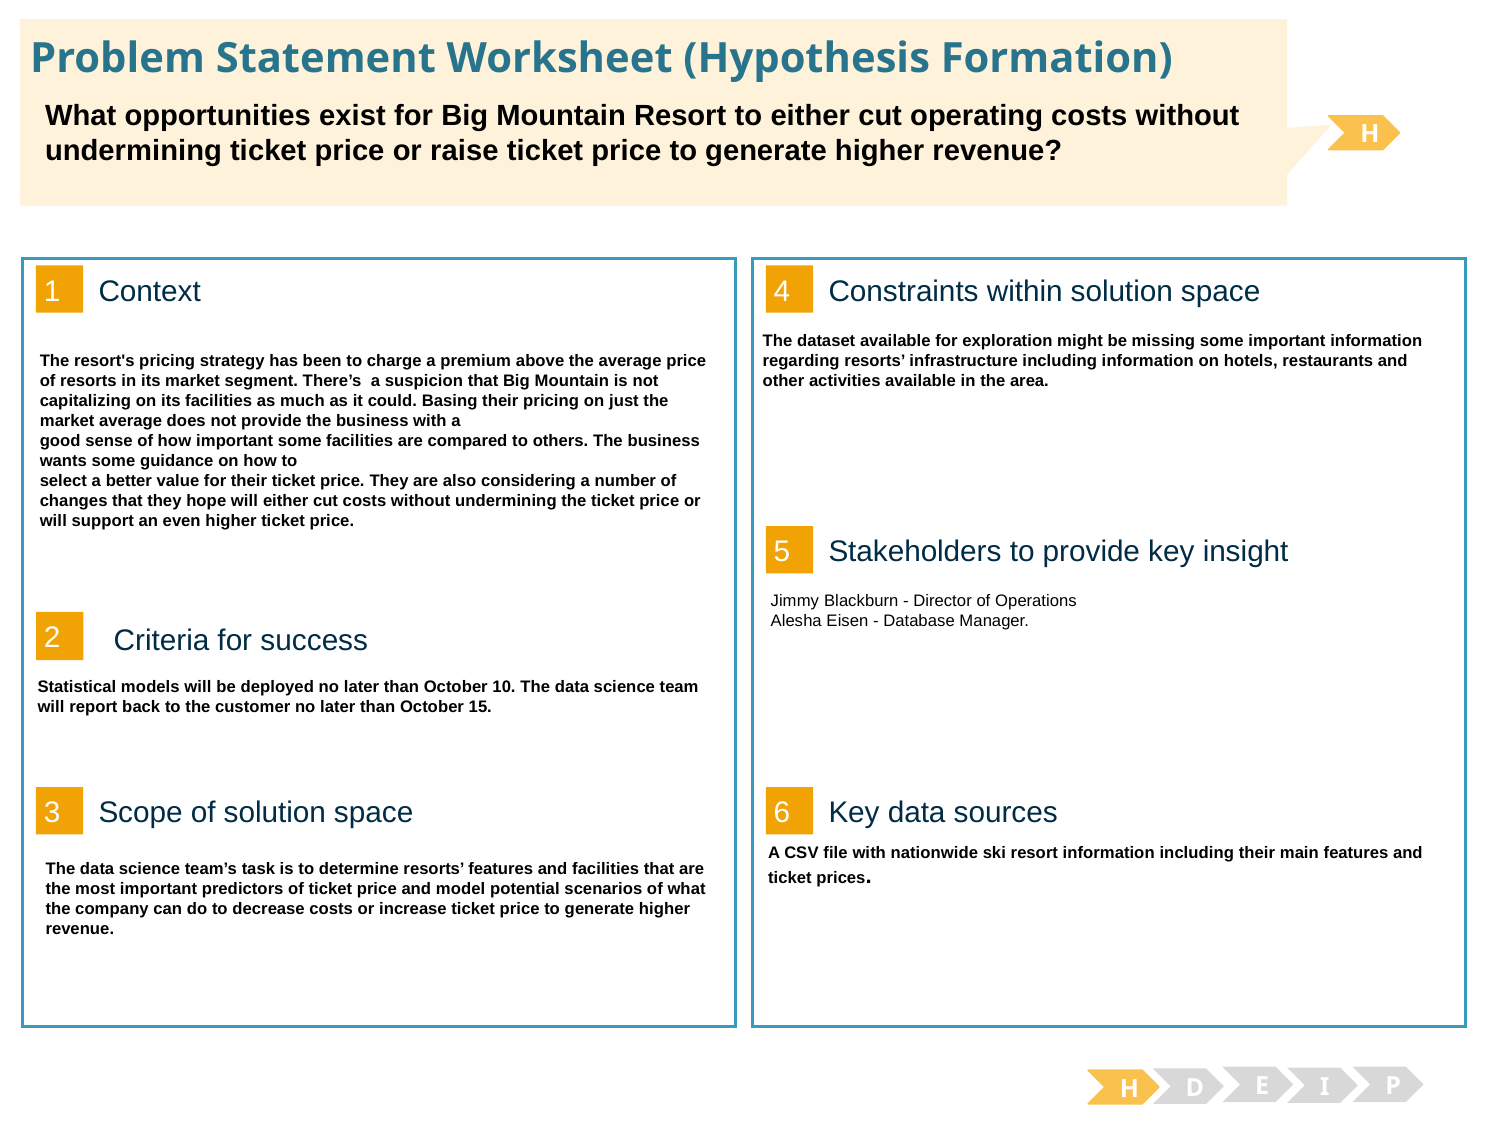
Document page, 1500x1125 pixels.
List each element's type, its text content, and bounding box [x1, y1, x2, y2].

text_box P [1352, 1066, 1424, 1103]
text_box [22, 258, 736, 850]
text_box 5 [765, 526, 814, 574]
text_box Context [98, 270, 689, 302]
text_box H [1088, 1070, 1159, 1104]
text_box Constraints within solution space [828, 270, 1419, 308]
text_box The resort's pricing strategy has been to charge a premium above the average price of resorts in its market segment. There’s a suspicion that Big Mountain is not capitalizing on its facilities as much as it could. Basing their pricing on just the market average does not provide the business with a good sense of how important some facilities are compared to others. The business wants some guidance on how to select a better value for their ticket price. They are also considering a number of changes that they hope will either cut costs without undermining the ticket price or will support an even higher ticket price. [24, 302, 735, 633]
title Problem Statement Worksheet (Hypothesis Formation) [30, 31, 1473, 82]
text_box 1 [35, 265, 84, 302]
text_box Key data sources [828, 792, 1419, 830]
text_box What opportunities exist for Big Mountain Resort to either cut operating costs without undermining ticket price or raise ticket price to generate higher revenue? [30, 88, 1439, 170]
text_box [752, 258, 1466, 1027]
text_box Statistical models will be deployed no later than October 10. The data science team will report back to the customer no later than October 15. [22, 668, 732, 900]
text_box E [1222, 1066, 1294, 1103]
text_box The data science team’s task is to determine resorts’ features and facilities that are the most important predictors of ticket price and model potential scenarios of what the company can do to decrease costs or increase ticket price to generate higher revenue. [30, 850, 740, 1006]
text_box 6 [765, 787, 814, 834]
text_box 2 [36, 633, 84, 661]
text_box I [1287, 1067, 1358, 1103]
text_box A CSV file with nationwide ski resort information including their main features and ticket prices. [753, 834, 1463, 1012]
text_box [22, 900, 736, 1027]
text_box [19, 19, 1292, 206]
text_box Criteria for success [113, 633, 704, 657]
text_box Jimmy Blackburn - Director of Operations Alesha Eisen - Database Manager. [755, 581, 1466, 760]
text_box 4 [765, 265, 814, 313]
text_box The dataset available for exploration might be missing some important information regarding resorts’ infrastructure including information on hotels, restaurants and other activities available in the area. [747, 322, 1458, 500]
text_box Stakeholders to provide key insight [828, 531, 1419, 569]
text_box D [1152, 1068, 1224, 1104]
